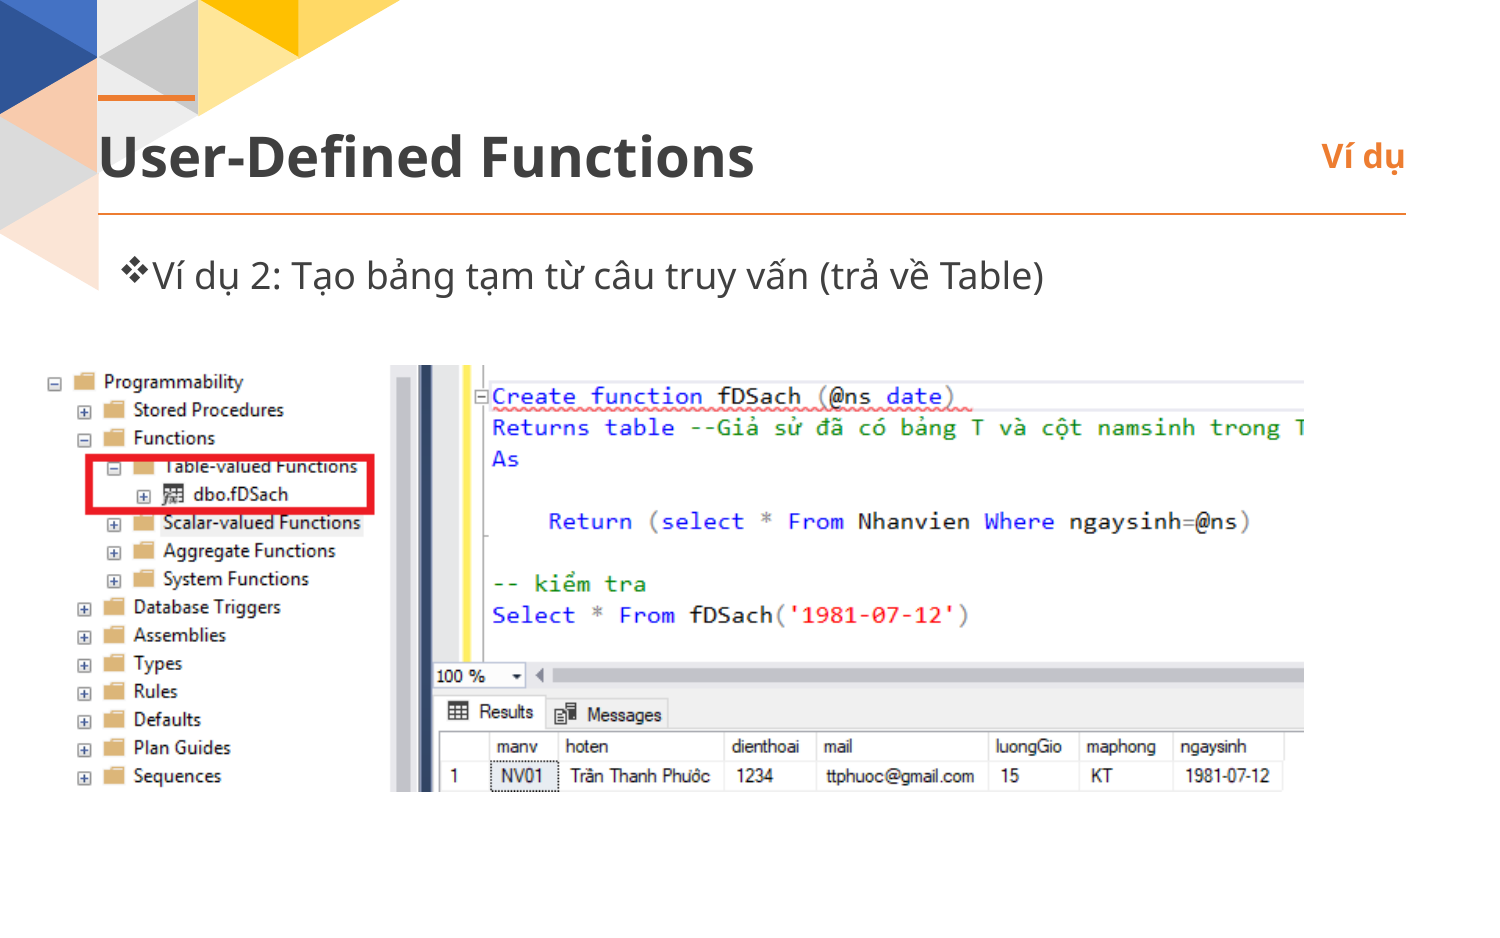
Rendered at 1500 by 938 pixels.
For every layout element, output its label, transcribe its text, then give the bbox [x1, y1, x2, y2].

list Ví dụ 2: Tạo bảng tạm từ câu truy vấn (trả về Table) [103, 249, 1397, 845]
list Ví dụ [699, 125, 1407, 185]
list User-Defined Functions [97, 125, 699, 185]
picture [15, 365, 1304, 793]
